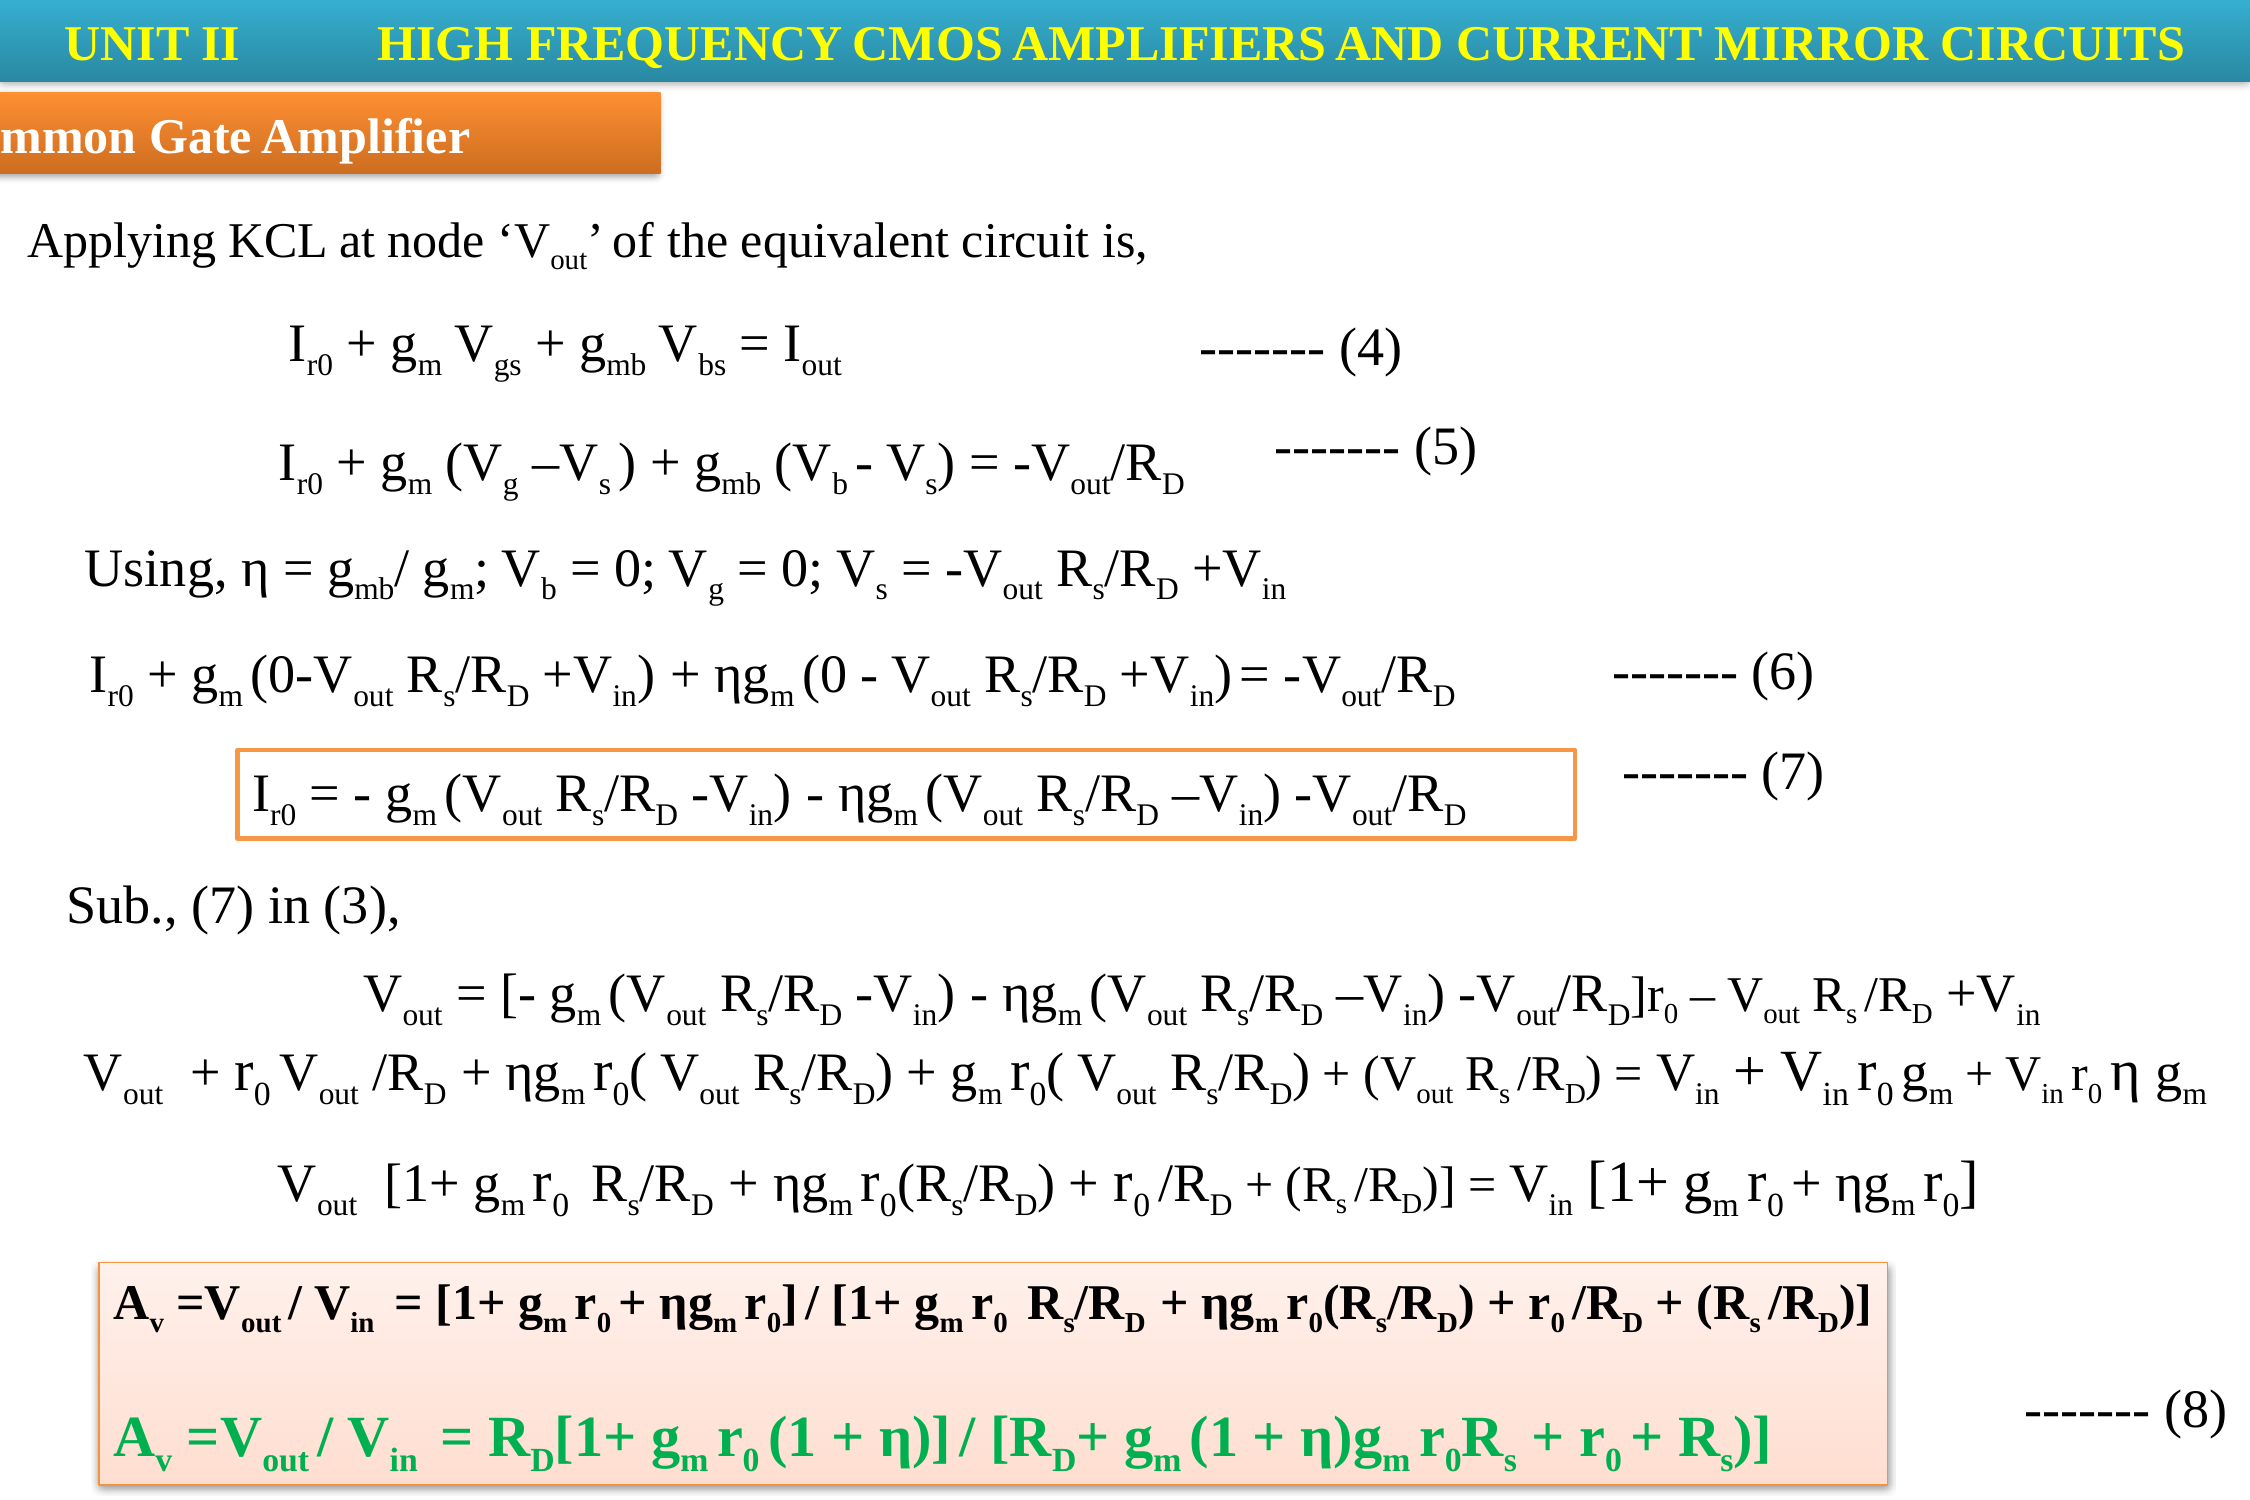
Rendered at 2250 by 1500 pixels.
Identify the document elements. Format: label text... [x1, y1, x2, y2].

text_box Using, η = gmb/ gm; Vb = 0; Vg = 0; Vs = -Vout Rs/RD +Vin [69, 524, 1302, 614]
text_box Av =Vout / Vin = [1+ gm r0 + ηgm r0] / [1+ gm r0 Rs/RD + ηgm r0(Rs/RD) + r0 /RD + (Rs /RD)] Av =Vout / Vin = RD[1+ gm r0 (1 + η)] / [RD+ gm (1 + η)gm r0Rs + r0 + Rs)] [98, 1262, 1888, 1486]
text_box Applying KCL at node ‘Vout’ of the equivalent circuit is, [12, 199, 1638, 283]
text_box ------- (8) [2003, 1362, 2250, 1449]
text_box UNIT II HIGH FREQUENCY CMOS AMPLIFIERS AND CURRENT MIRROR CIRCUITS [0, 0, 2250, 82]
text_box Ir0 + gm Vgs + gmb Vbs = Iout [274, 299, 857, 389]
text_box Ir0 + gm (Vg –Vs ) + gmb (Vb - Vs) = -Vout/RD [264, 419, 1200, 508]
text_box Sub., (7) in (3), [51, 862, 430, 943]
text_box ------- (6) [1590, 624, 1837, 712]
text_box Vout [1+ gm r0 Rs/RD + ηgm r0(Rs/RD) + r0 /RD + (Rs /RD)] = Vin [1+ gm r0 + ηgm r0] [263, 1135, 1995, 1231]
text_box ------- (7) [1600, 724, 1847, 812]
text_box Ir0 = - gm (Vout Rs/RD -Vin) - ηgm (Vout Rs/RD –Vin) -Vout/RD [235, 748, 1577, 841]
text_box Vout + r0 Vout /RD + ηgm r0( Vout Rs/RD) + gm r0( Vout Rs/RD) + (Vout Rs /RD) = Vin + Vin r0 gm + Vin r0 η gm [69, 1025, 2222, 1120]
text_box Common Gate Amplifier [0, 92, 661, 174]
text_box Vout = [- gm (Vout Rs/RD -Vin) - ηgm (Vout Rs/RD –Vin) -Vout/RD]r0 – Vout Rs /RD +Vin [348, 949, 2056, 1025]
text_box Ir0 + gm (0-Vout Rs/RD +Vin) + ηgm (0 - Vout Rs/RD +Vin) = -Vout/RD [75, 631, 1538, 721]
text_box ------- (4) [1178, 300, 1425, 387]
text_box ------- (5) [1253, 399, 1500, 487]
